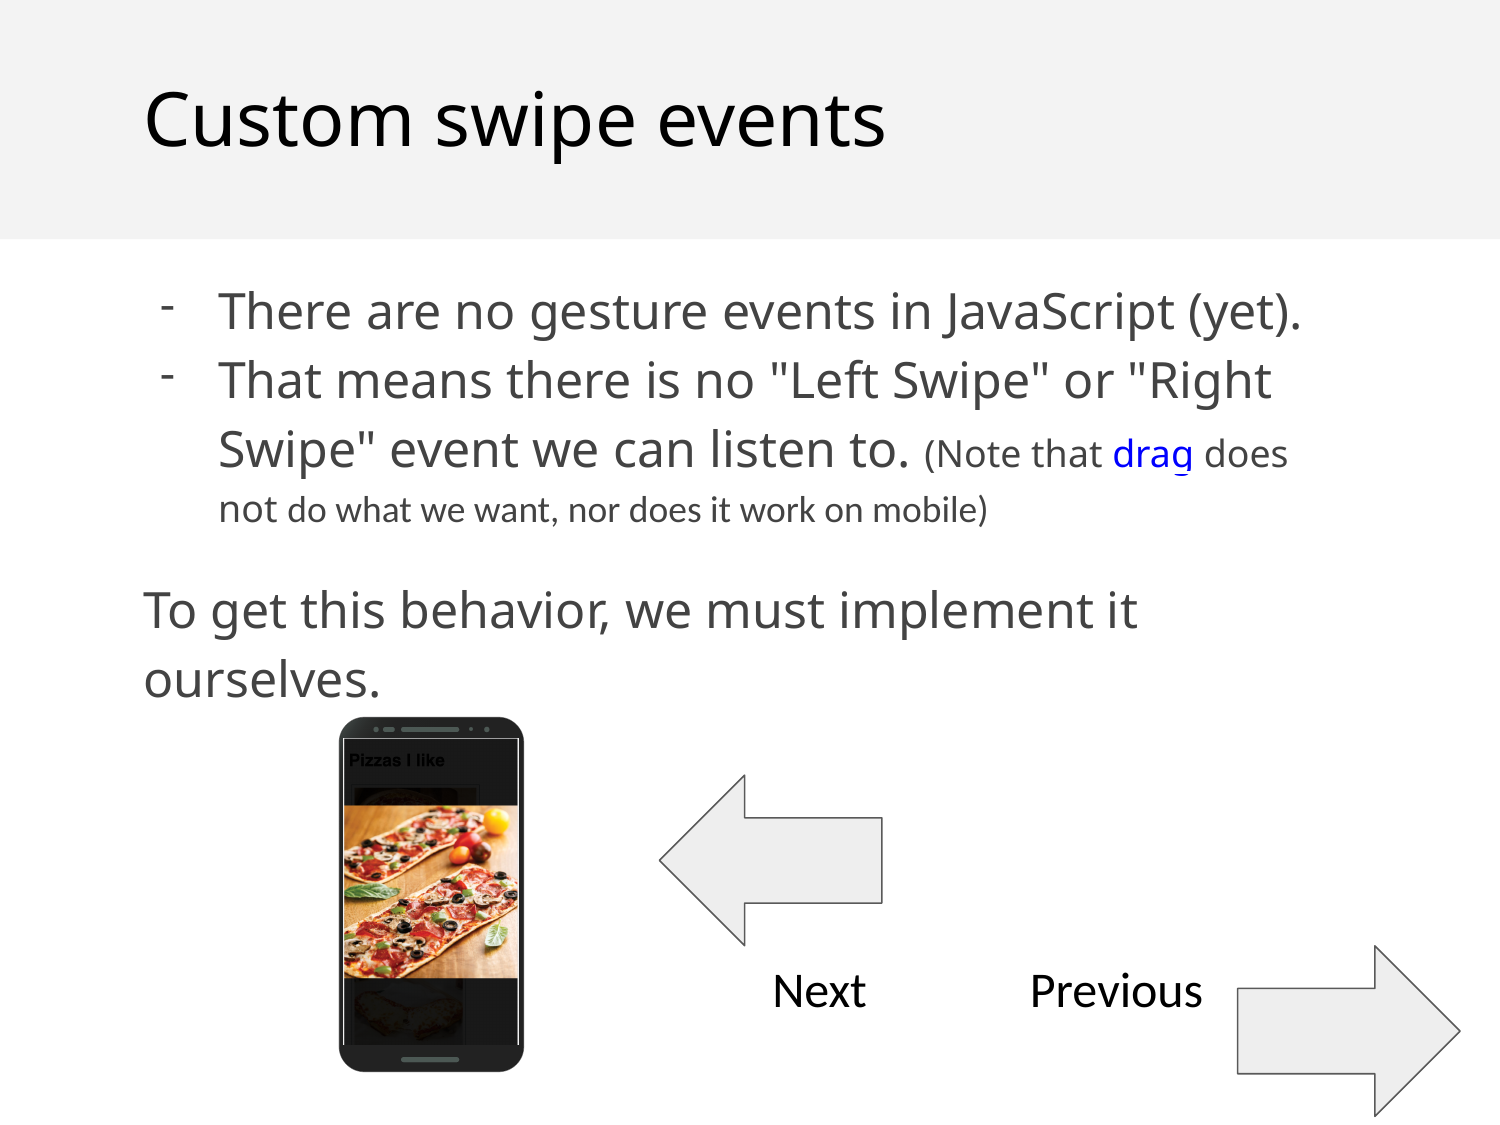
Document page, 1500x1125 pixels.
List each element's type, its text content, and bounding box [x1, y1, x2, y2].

text_box Custom swipe events [128, 56, 1372, 183]
text_box [1237, 949, 1461, 1117]
text_box There are no gesture events in JavaScript (yet). That means there is no "Left Swipe" or "Right Swipe" event we can listen to. (Note that drag does not do what we want, nor does it work on mobile) To get this behavior, we must implement it ourselves. [128, 255, 1372, 1003]
text_box Next [533, 917, 882, 1058]
picture [333, 714, 529, 1081]
text_box [659, 775, 882, 917]
text_box Previous [1015, 917, 1379, 1058]
